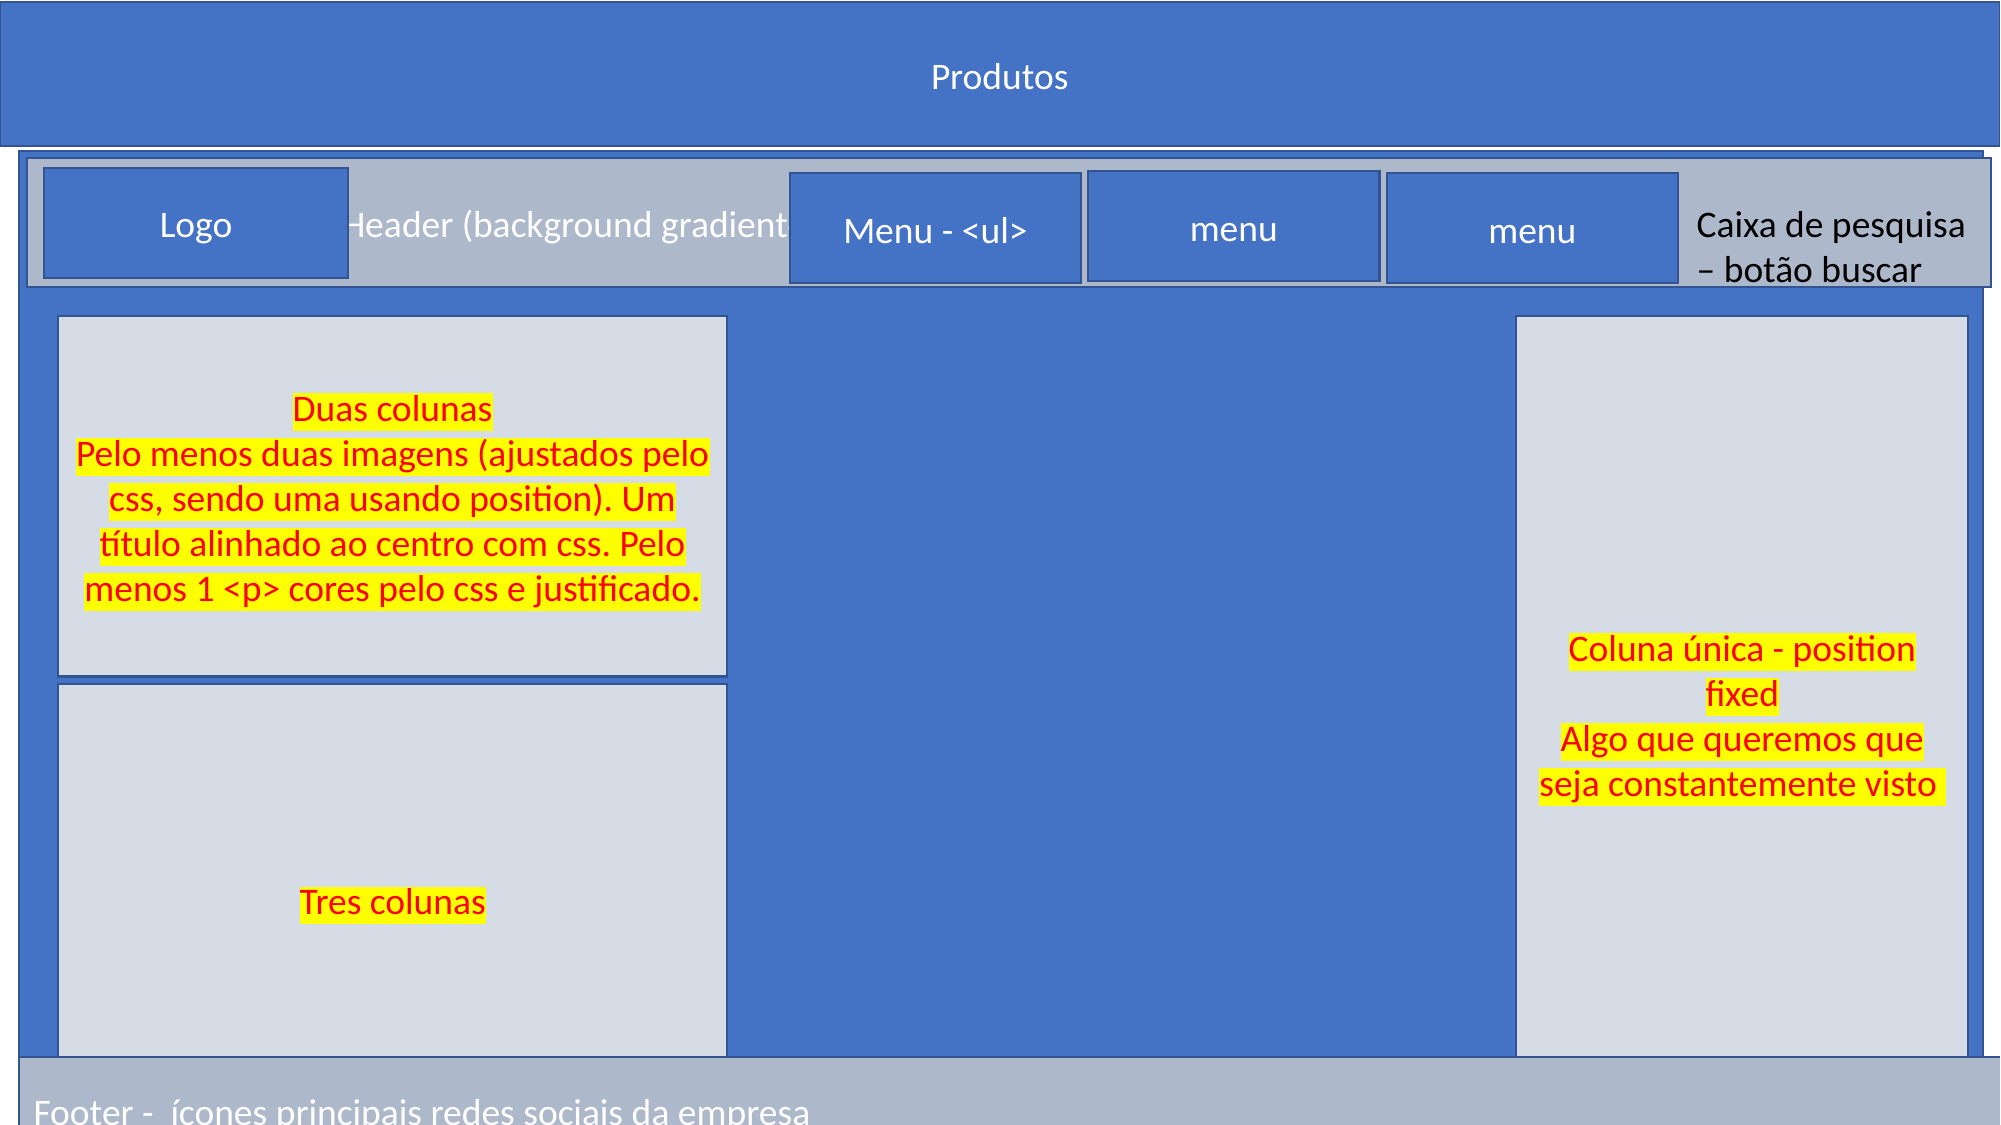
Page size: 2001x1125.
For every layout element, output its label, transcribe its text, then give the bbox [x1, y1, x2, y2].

text_box [18, 150, 1984, 1056]
text_box Tres colunas [57, 683, 728, 1056]
text_box Header (background gradiente) [26, 157, 1992, 288]
text_box Caixa de pesquisa – botão buscar [1681, 192, 2000, 297]
text_box Menu - <ul> [789, 172, 1082, 284]
text_box menu [1087, 170, 1381, 282]
text_box Coluna única - position fixed Algo que queremos que seja constantemente visto [1515, 315, 1969, 1056]
text_box Logo [43, 167, 349, 279]
text_box Duas colunas Pelo menos duas imagens (ajustados pelo css, sendo uma usando position). Um título alinhado ao centro com css. Pelo menos 1 <p> cores pelo css e justificado. [57, 315, 728, 678]
text_box menu [1386, 172, 1679, 284]
text_box Produtos [0, 1, 2000, 147]
text_box Footer - ícones principais redes sociais da empresa [18, 1056, 2000, 1125]
